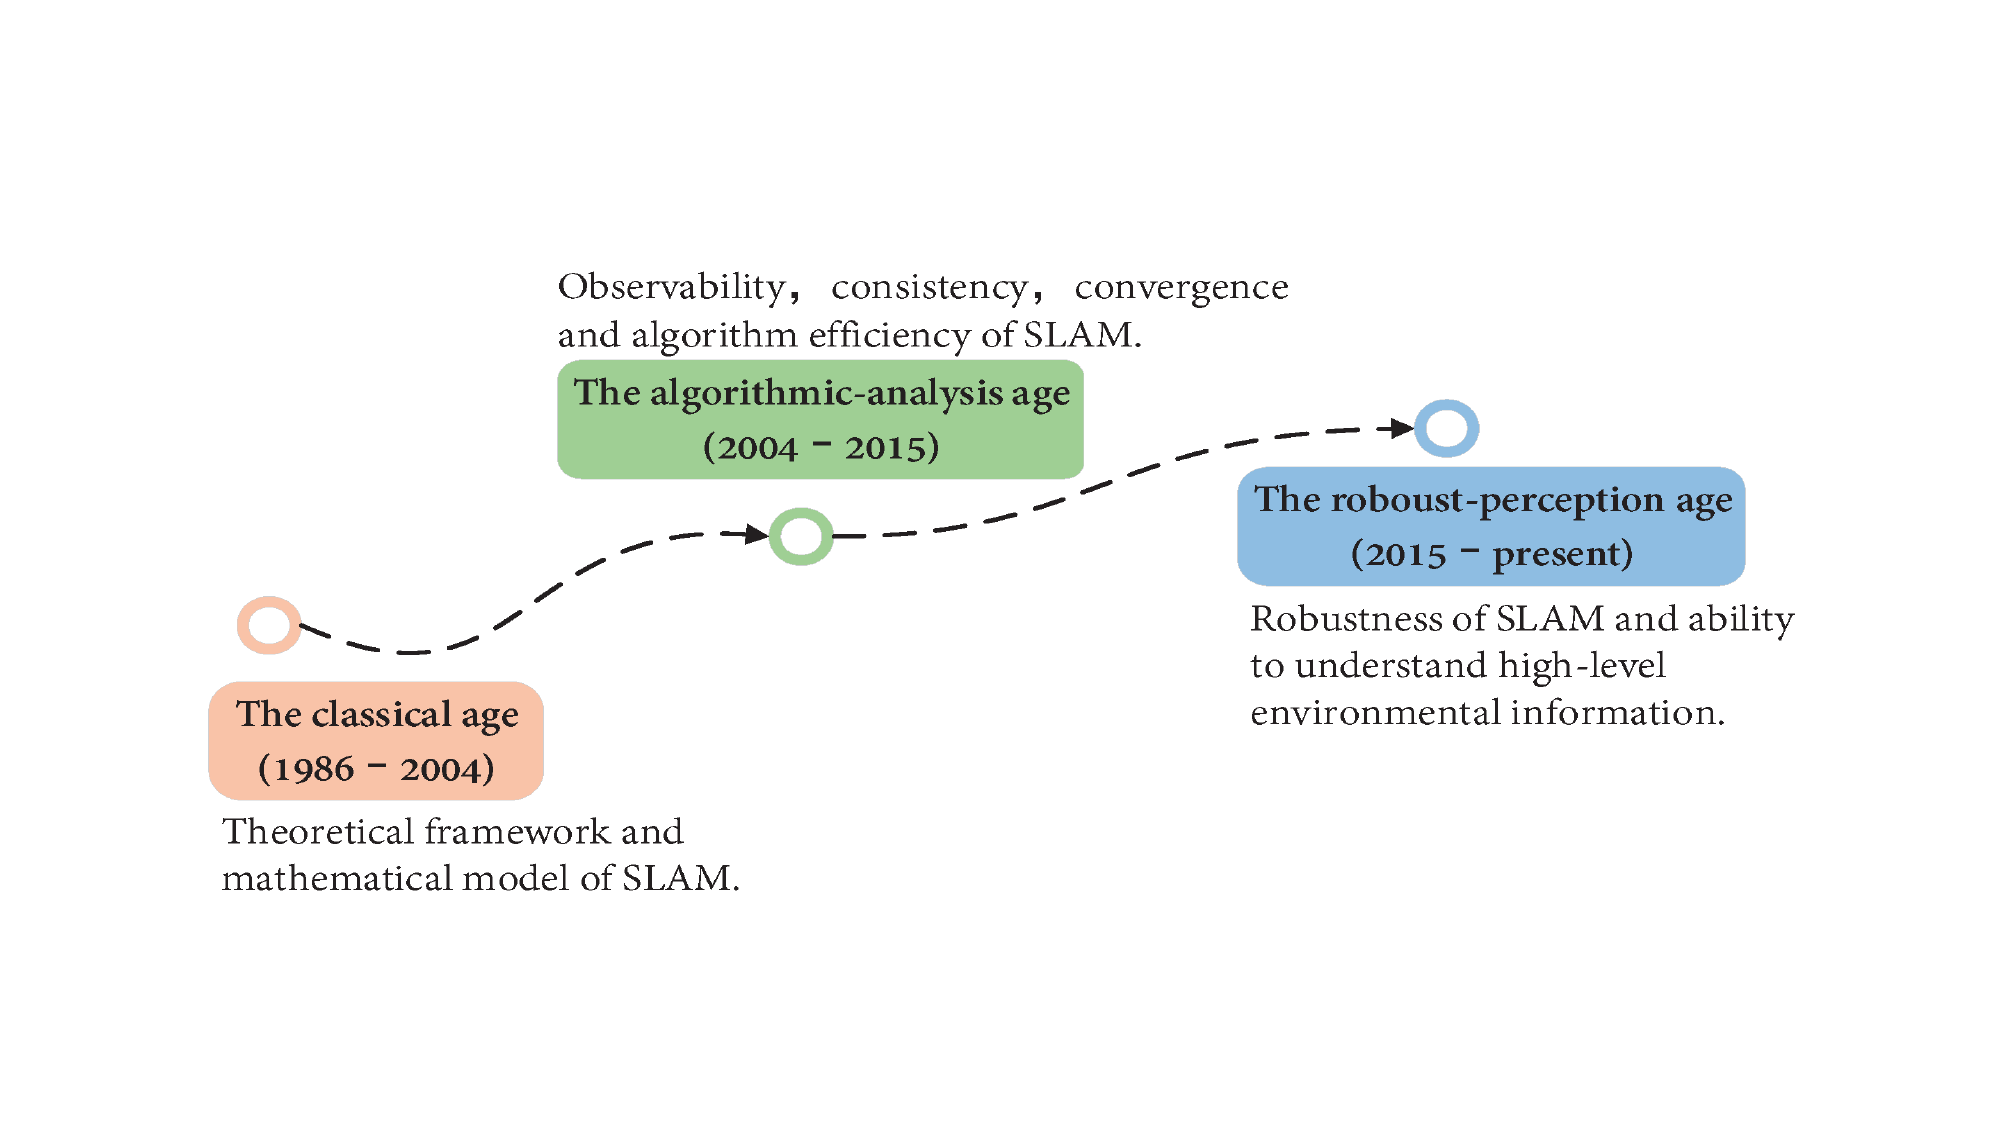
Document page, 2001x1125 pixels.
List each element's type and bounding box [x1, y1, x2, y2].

text_box [196, 260, 1804, 904]
